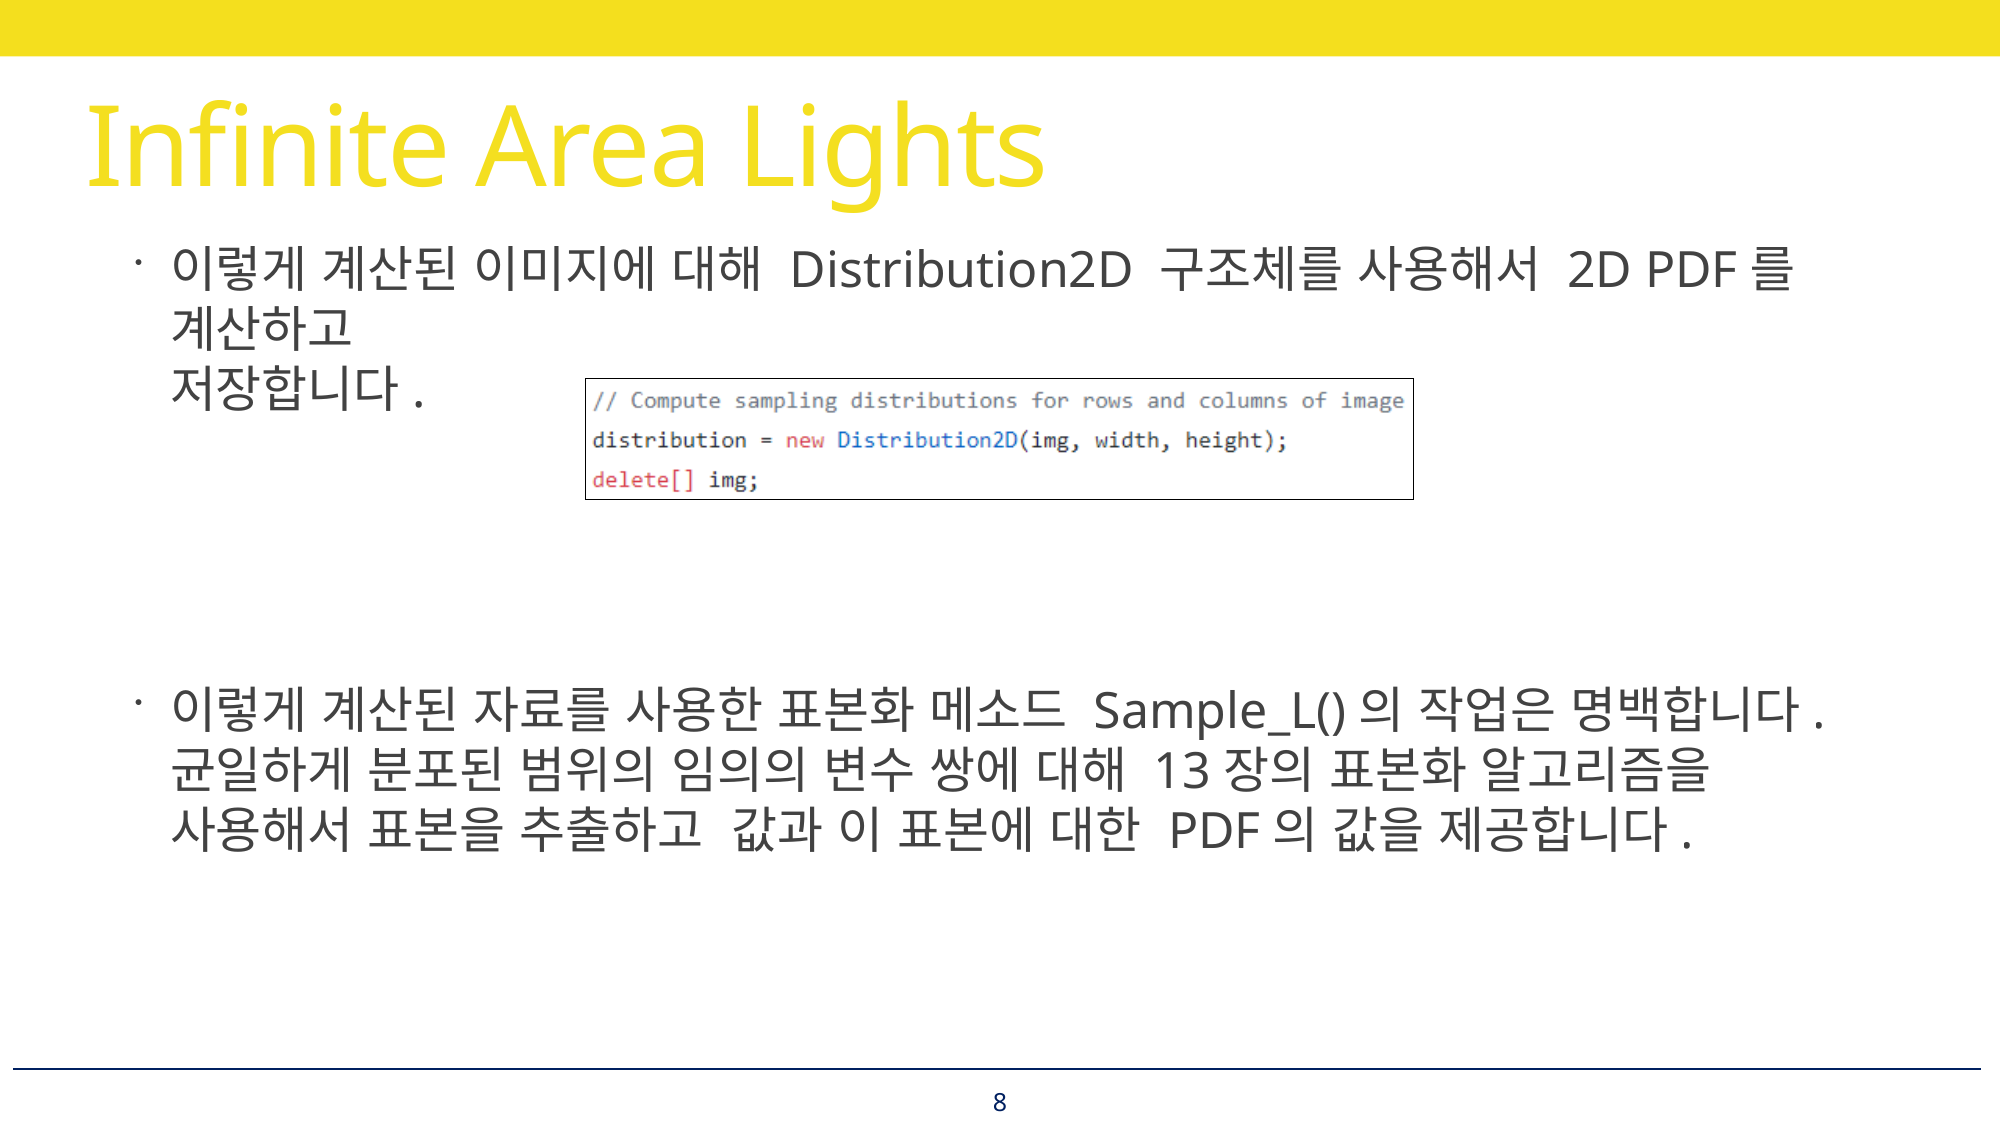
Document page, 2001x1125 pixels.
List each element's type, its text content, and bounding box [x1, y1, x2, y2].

text_box [427, 805, 462, 877]
slide_number 8 [916, 1078, 1084, 1125]
picture [585, 378, 1415, 500]
title Infinite Area Lights [85, 89, 1915, 212]
